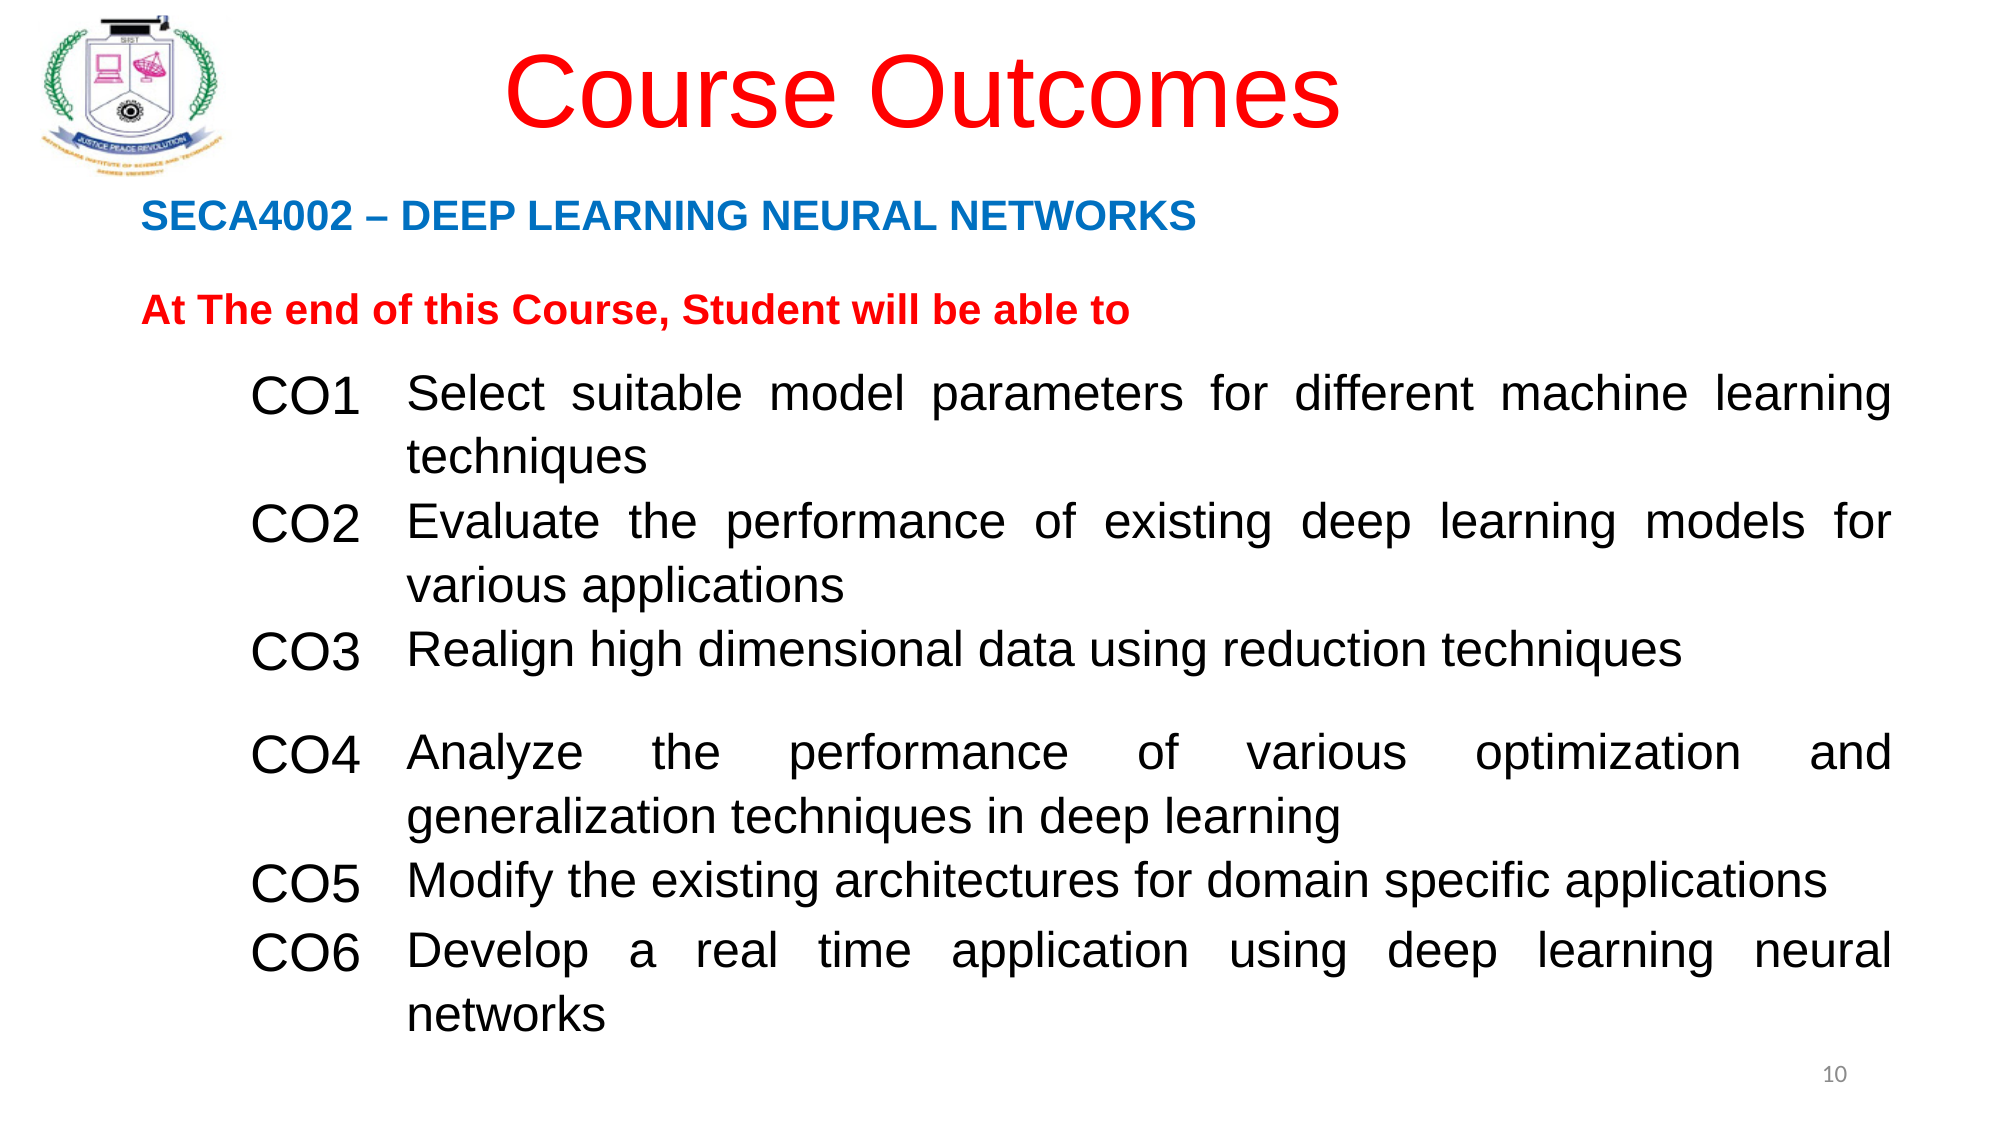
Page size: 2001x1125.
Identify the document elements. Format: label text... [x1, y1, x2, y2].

table_cell CO4 [239, 716, 395, 844]
table_cell CO5 [239, 844, 395, 914]
table_cell Analyze the performance of various optimization and generalization techniques in deep learning [395, 716, 1904, 844]
table_cell CO6 [239, 914, 395, 1042]
table_cell Realign high dimensional data using reduction techniques [395, 613, 1904, 716]
text_box SECA4002 – DEEP LEARNING NEURAL NETWORKS At The end of this Course, Student will be able to [125, 172, 1875, 341]
table_cell Develop a real time application using deep learning neural networks [395, 914, 1904, 1042]
picture [15, 0, 237, 194]
title Course Outcomes [237, 29, 1737, 158]
table_cell CO2 [239, 485, 395, 613]
table_cell CO3 [239, 613, 395, 716]
table_cell Modify the existing architectures for domain specific applications [395, 844, 1904, 914]
table_cell Evaluate the performance of existing deep learning models for various applications [395, 485, 1904, 613]
slide_number 10 [1412, 1042, 1863, 1103]
table_header CO1 [239, 356, 395, 485]
table_header Select suitable model parameters for different machine learning techniques [395, 356, 1904, 485]
